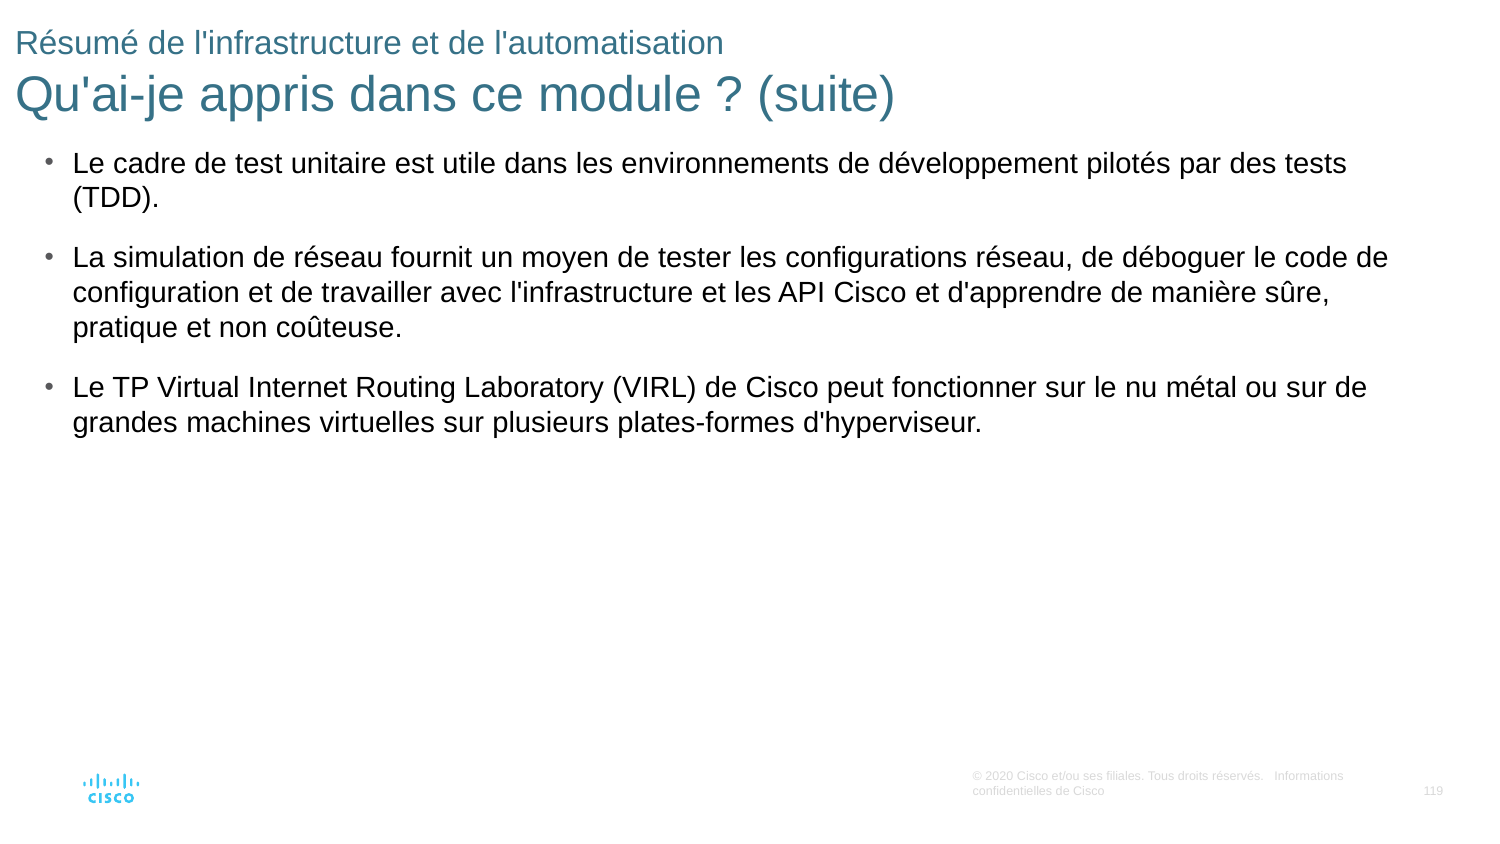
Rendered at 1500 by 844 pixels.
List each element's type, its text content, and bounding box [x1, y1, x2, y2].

list Le cadre de test unitaire est utile dans les environnements de développement pilotés par des tests (TDD). La simulation de réseau fournit un moyen de tester les configurations réseau, de déboguer le code de configuration et de travailler avec l'infrastructure et les API Cisco et d'apprendre de manière sûre, pratique et non coûteuse. Le TP Virtual Internet Routing Laboratory (VIRL) de Cisco peut fonctionner sur le nu métal ou sur de grandes machines virtuelles sur plusieurs plates-formes d'hyperviseur. [29, 136, 1458, 608]
title Résumé de l'infrastructure et de l'automatisation Qu'ai-je appris dans ce module ? (suite) [0, 6, 1500, 137]
